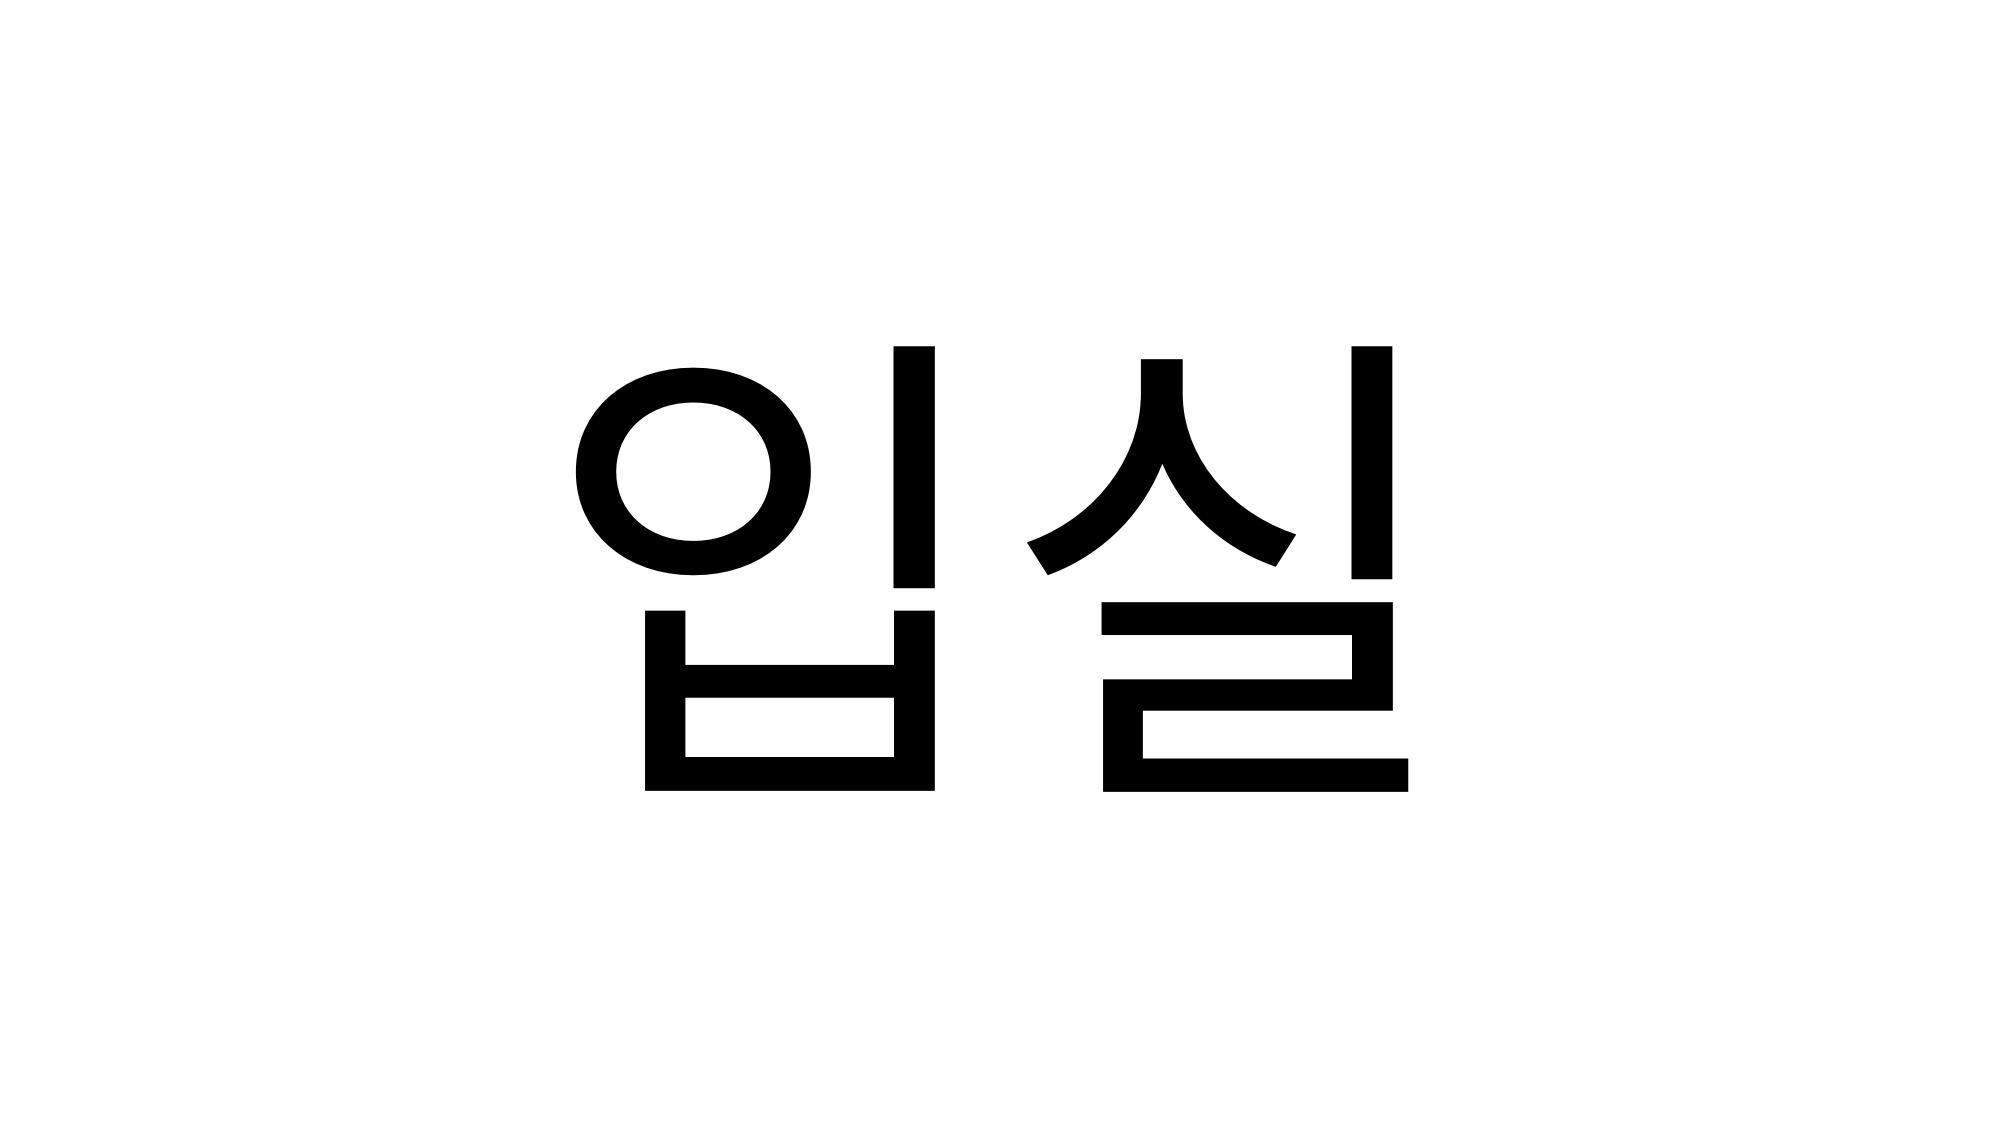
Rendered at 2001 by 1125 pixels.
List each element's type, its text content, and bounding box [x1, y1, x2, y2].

text_box 입실 [526, 253, 1474, 866]
